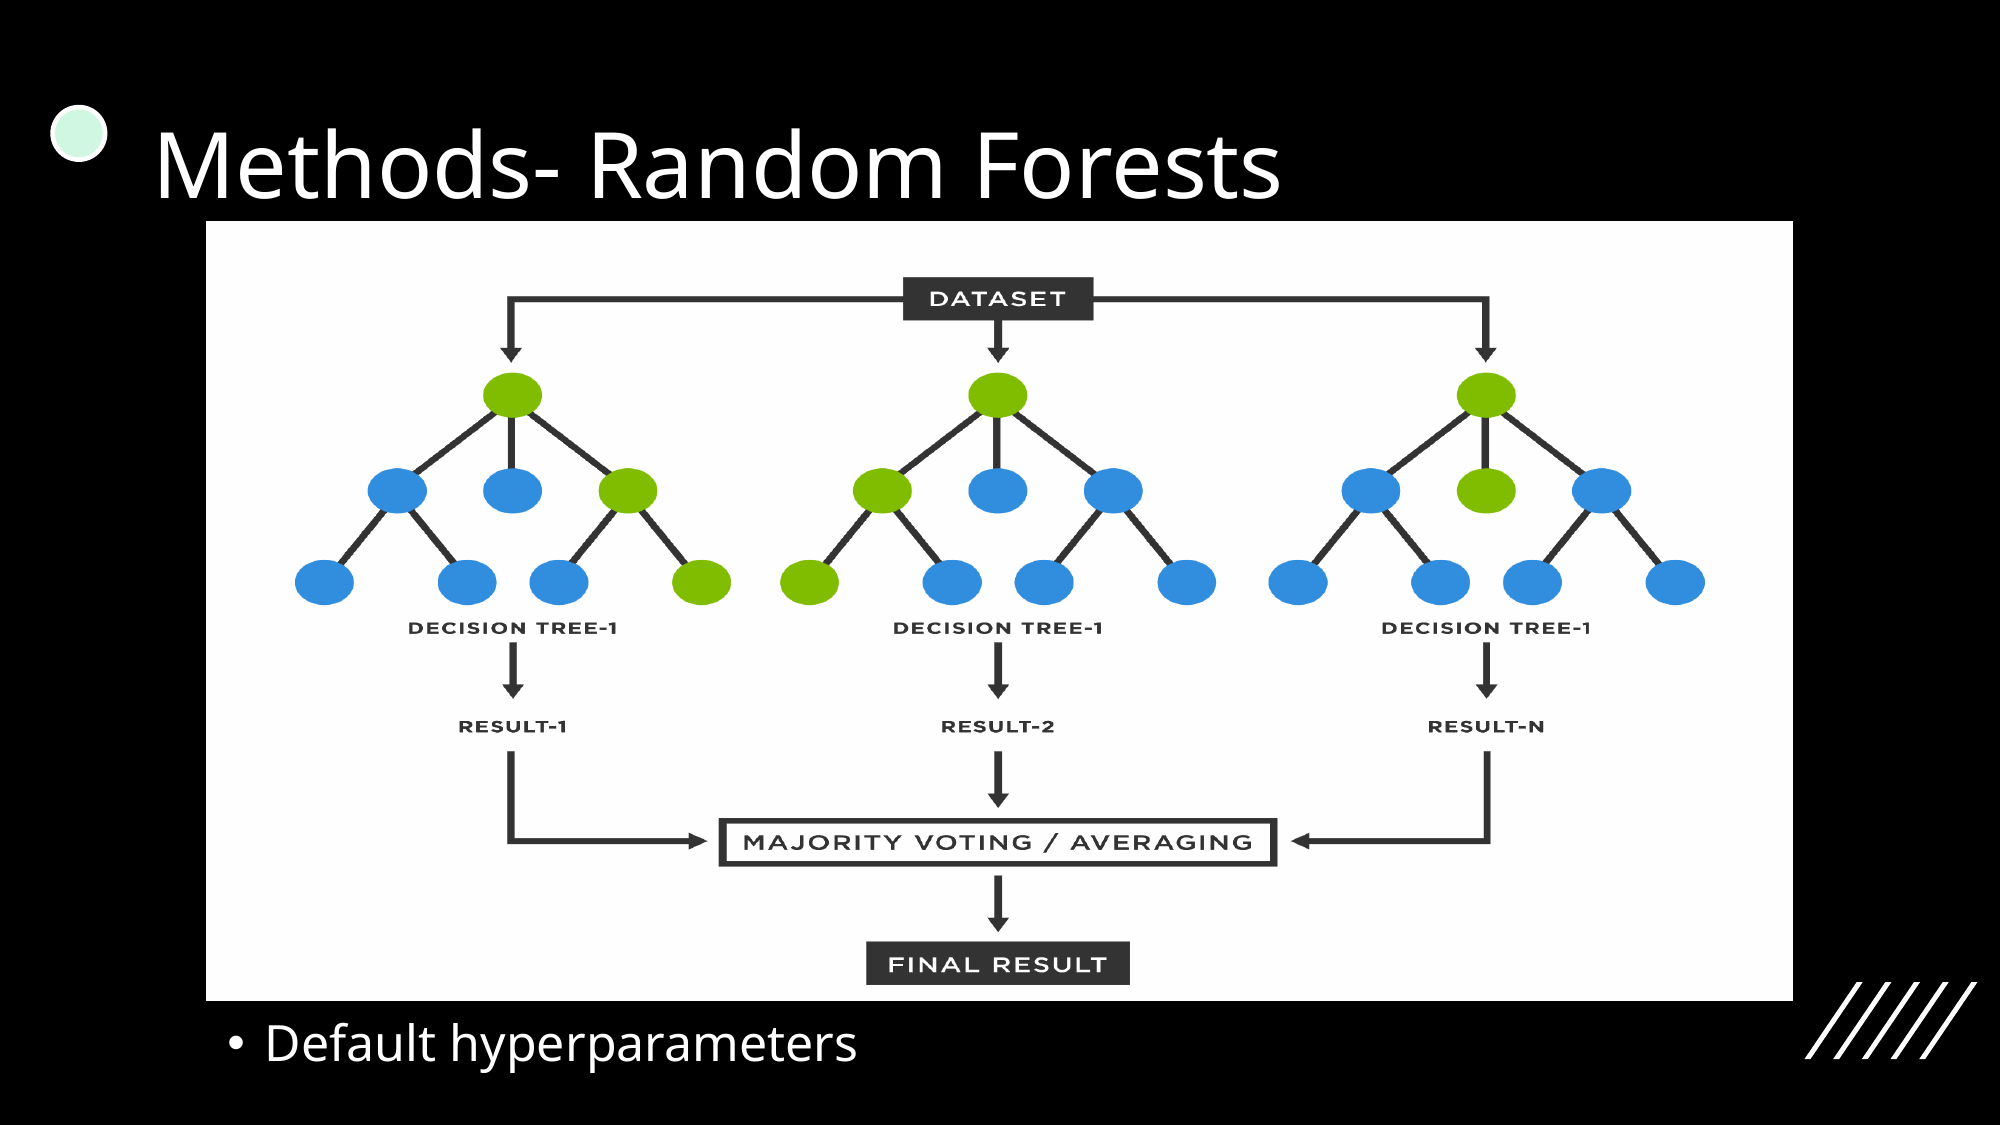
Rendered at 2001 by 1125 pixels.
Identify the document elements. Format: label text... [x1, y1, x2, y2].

list Default hyperparameters [137, 1010, 1863, 1086]
picture [206, 221, 1793, 1001]
title Methods- Random Forests [137, 59, 1863, 278]
